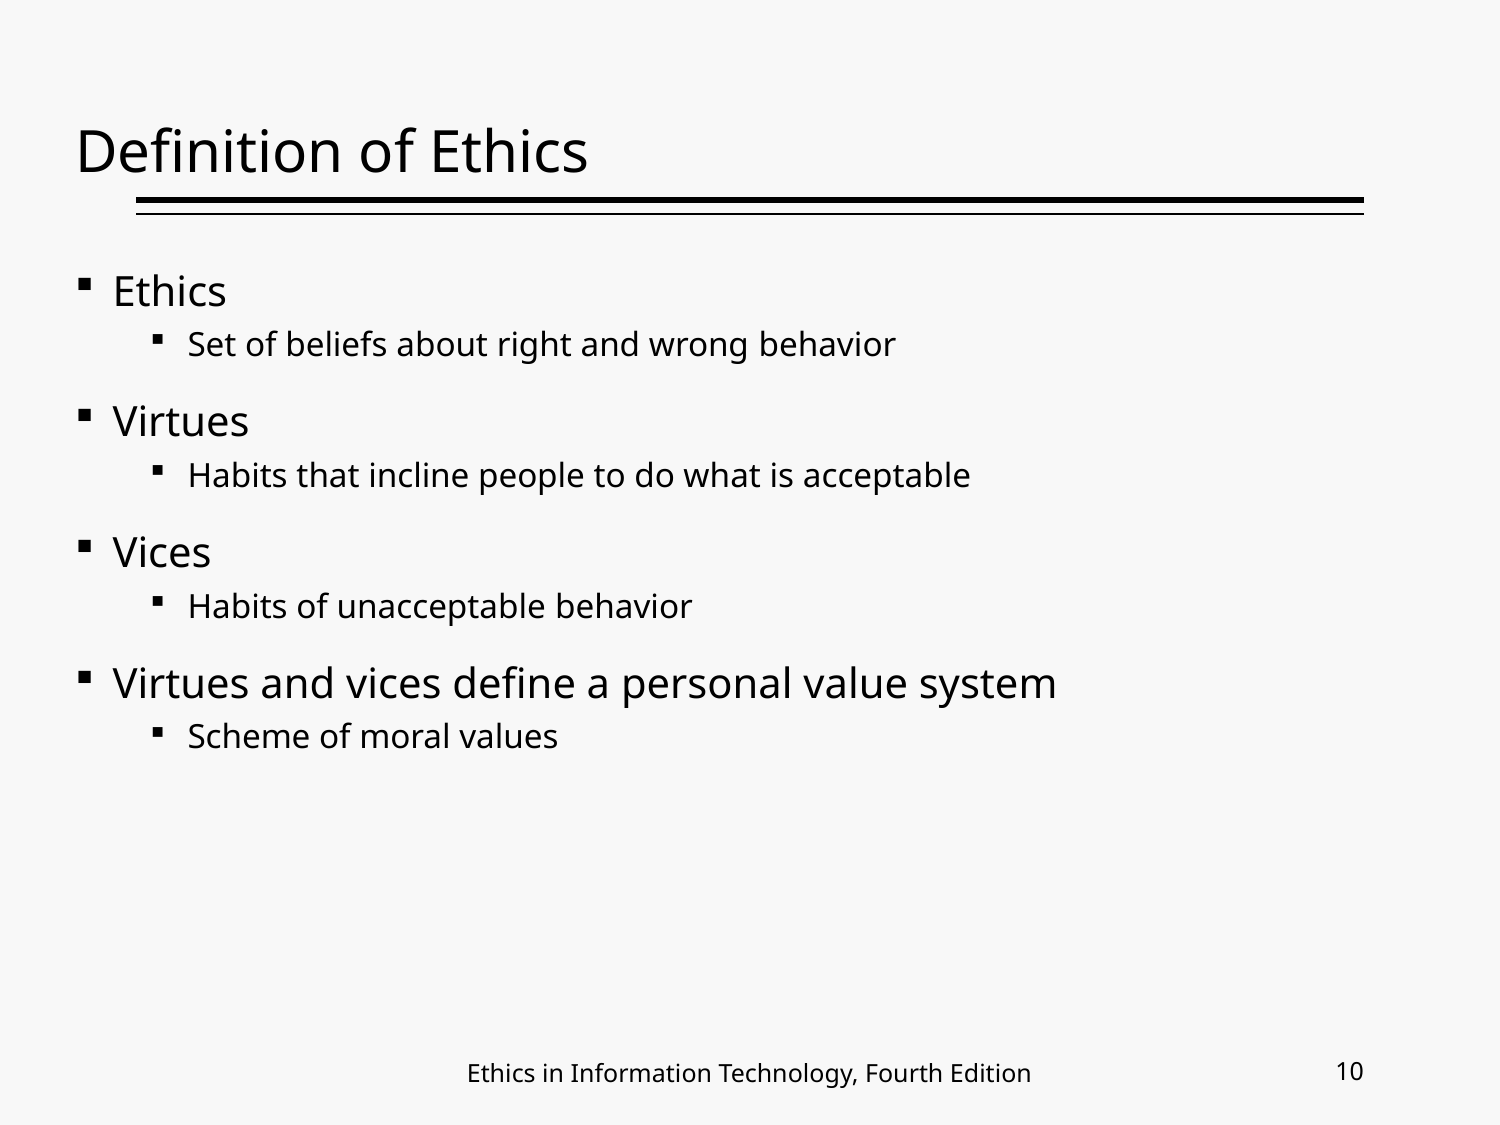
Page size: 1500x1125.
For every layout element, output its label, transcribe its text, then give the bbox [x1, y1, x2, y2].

footer Ethics in Information Technology, Fourth Edition [361, 1042, 1138, 1103]
title Definition of Ethics [75, 0, 1425, 192]
slide_number 10 [1138, 1042, 1364, 1103]
list Ethics Set of beliefs about right and wrong behavior Virtues Habits that incline people to do what is acceptable Vices Habits of unacceptable behavior Virtues and vices define a personal value system Scheme of moral values [75, 262, 1425, 916]
